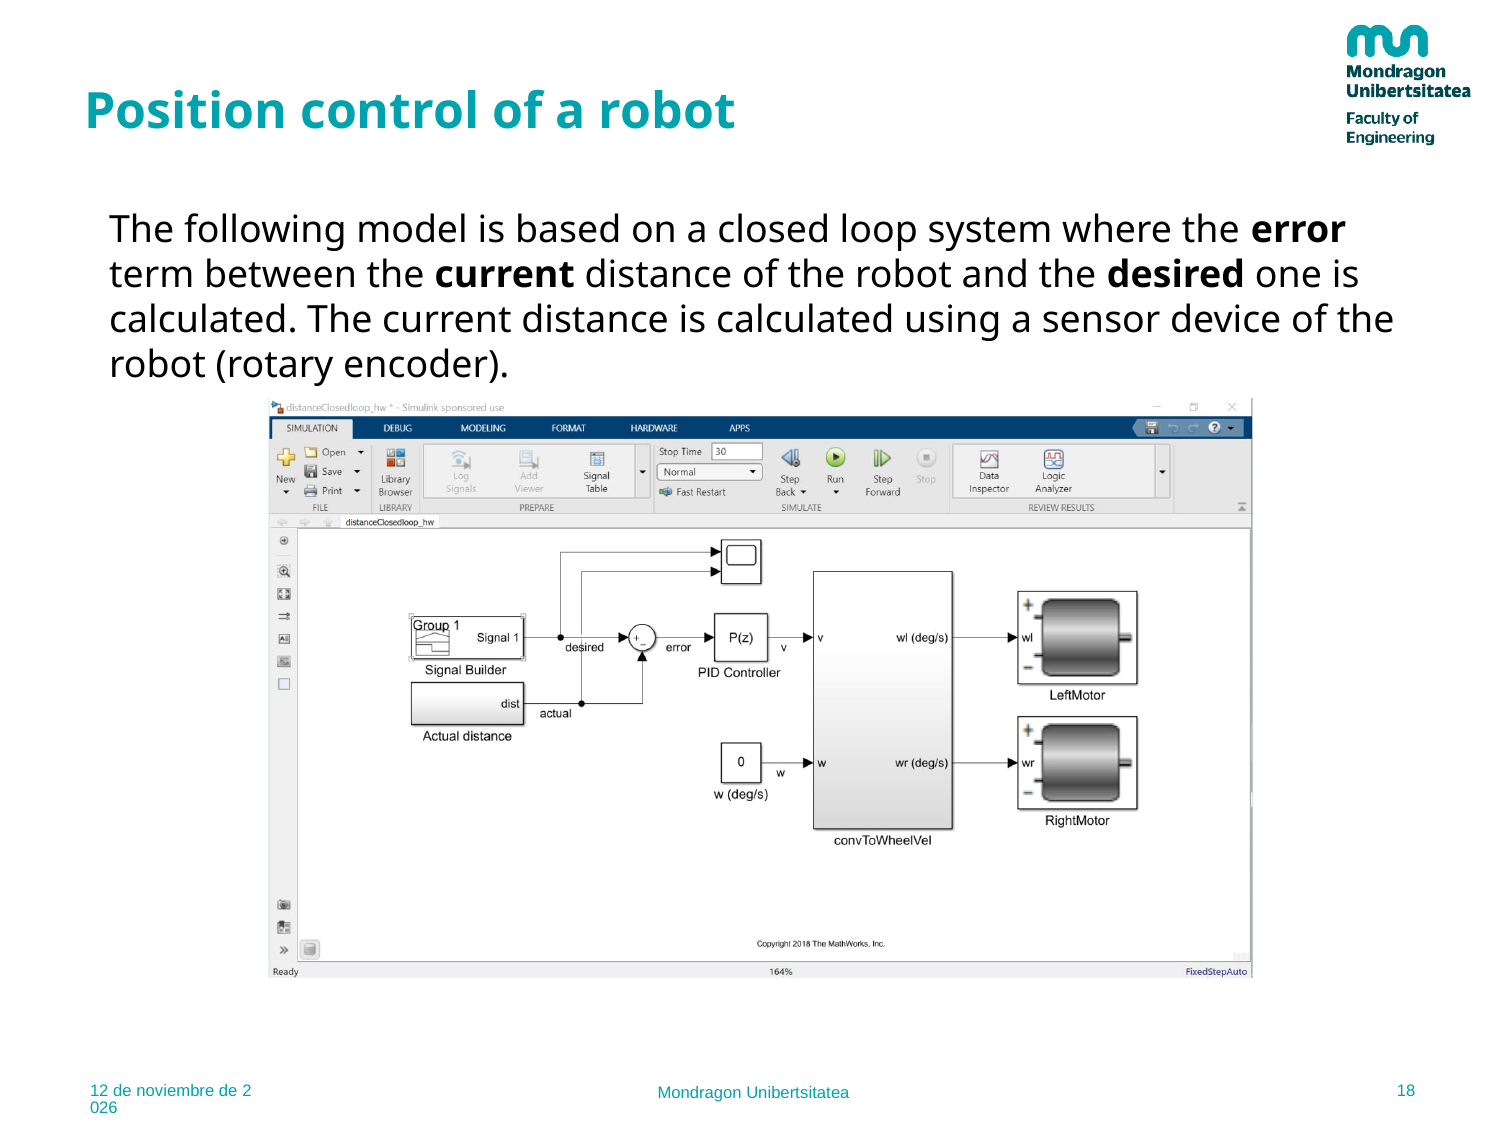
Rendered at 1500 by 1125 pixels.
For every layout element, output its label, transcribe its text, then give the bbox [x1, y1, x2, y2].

title Position control of a robot [69, 77, 1327, 148]
picture [268, 398, 1253, 978]
slide_number 18 [1238, 1059, 1431, 1120]
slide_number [75, 1059, 269, 1120]
text_box The following model is based on a closed loop system where the error term between the current distance of the robot and the desired one is calculated. The current distance is calculated using a sensor device of the robot (rotary encoder). [94, 197, 1431, 392]
footer Mondragon Unibertsitatea [361, 1061, 1146, 1122]
picture [1319, 0, 1500, 170]
